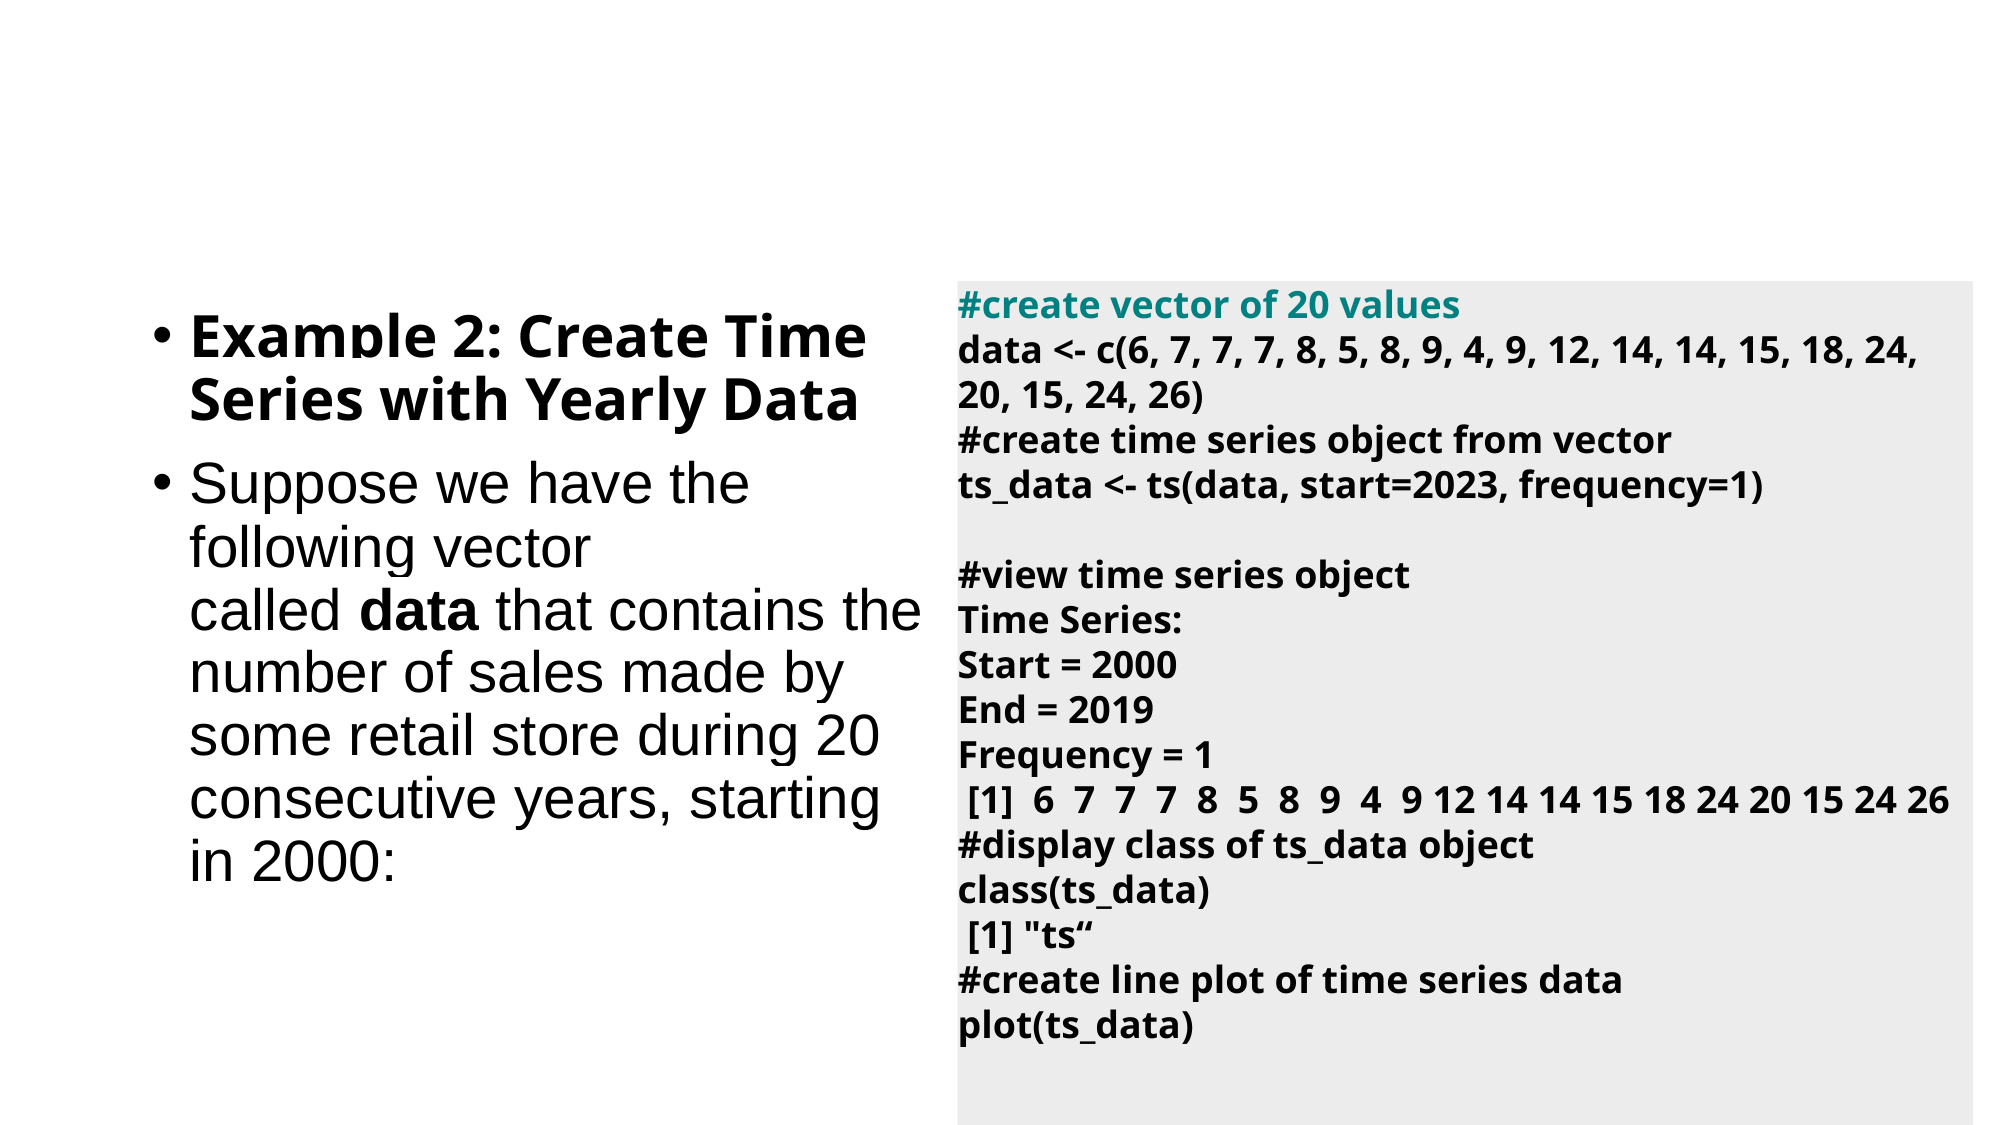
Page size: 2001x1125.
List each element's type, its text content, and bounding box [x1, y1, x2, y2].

text_box #create vector of 20 values data <- c(6, 7, 7, 7, 8, 5, 8, 9, 4, 9, 12, 14, 14, 15, 18, 24, 20, 15, 24, 26) #create time series object from vector ts_data <- ts(data, start=2023, frequency=1) #view time series object Time Series: Start = 2000 End = 2019 Frequency = 1 [1] 6 7 7 7 8 5 8 9 4 9 12 14 14 15 18 24 20 15 24 26 #display class of ts_data object class(ts_data) [1] "ts“ #create line plot of time series data plot(ts_data) [957, 281, 1973, 1125]
list Example 2: Create Time Series with Yearly Data Suppose we have the following vector called data that contains the number of sales made by some retail store during 20 consecutive years, starting in 2000: [137, 299, 957, 1014]
